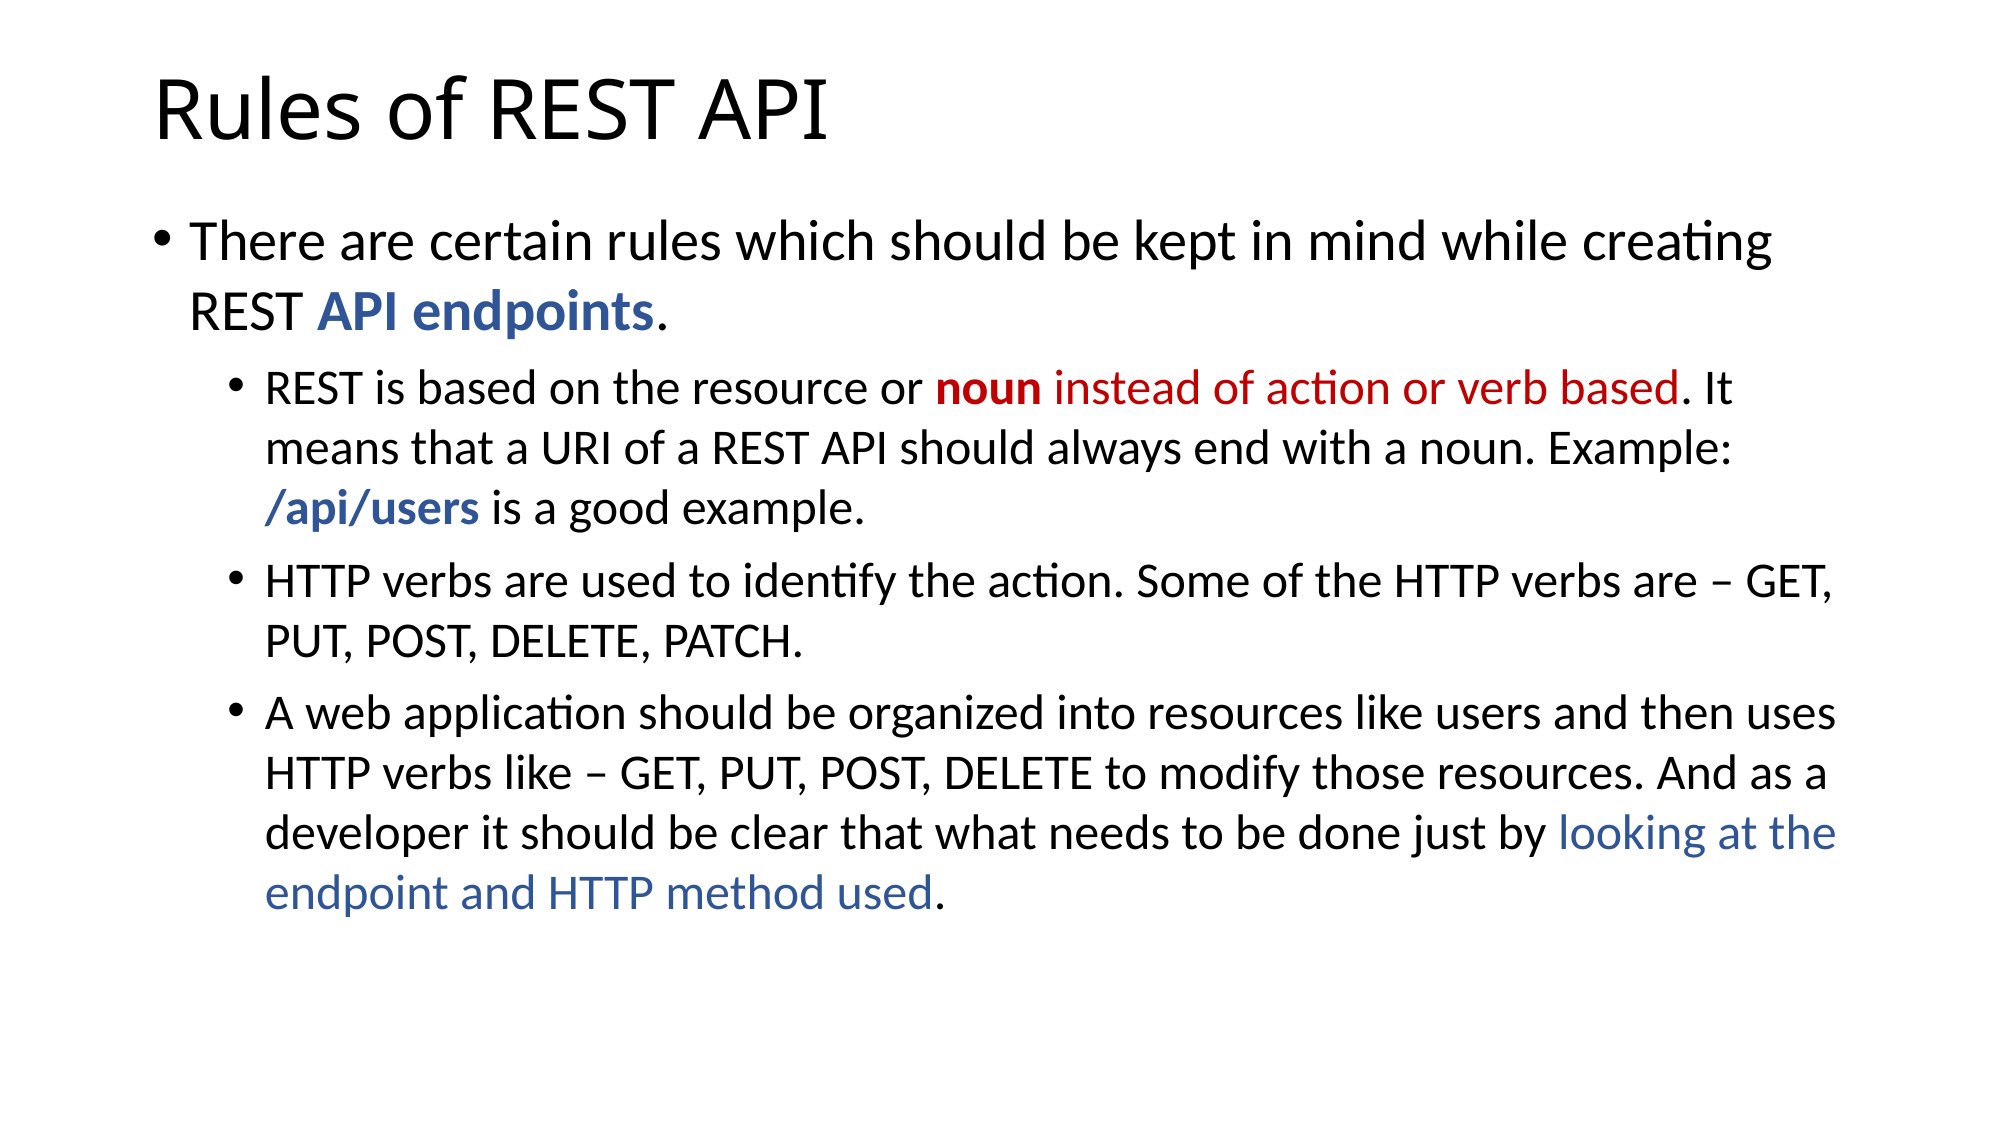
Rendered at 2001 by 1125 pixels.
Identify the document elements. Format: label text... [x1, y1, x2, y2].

list There are certain rules which should be kept in mind while creating REST API endpoints. REST is based on the resource or noun instead of action or verb based. It means that a URI of a REST API should always end with a noun. Example: /api/users is a good example. HTTP verbs are used to identify the action. Some of the HTTP verbs are – GET, PUT, POST, DELETE, PATCH. A web application should be organized into resources like users and then uses HTTP verbs like – GET, PUT, POST, DELETE to modify those resources. And as a developer it should be clear that what needs to be done just by looking at the endpoint and HTTP method used. [137, 194, 1863, 1014]
title Rules of REST API [137, 59, 1863, 166]
